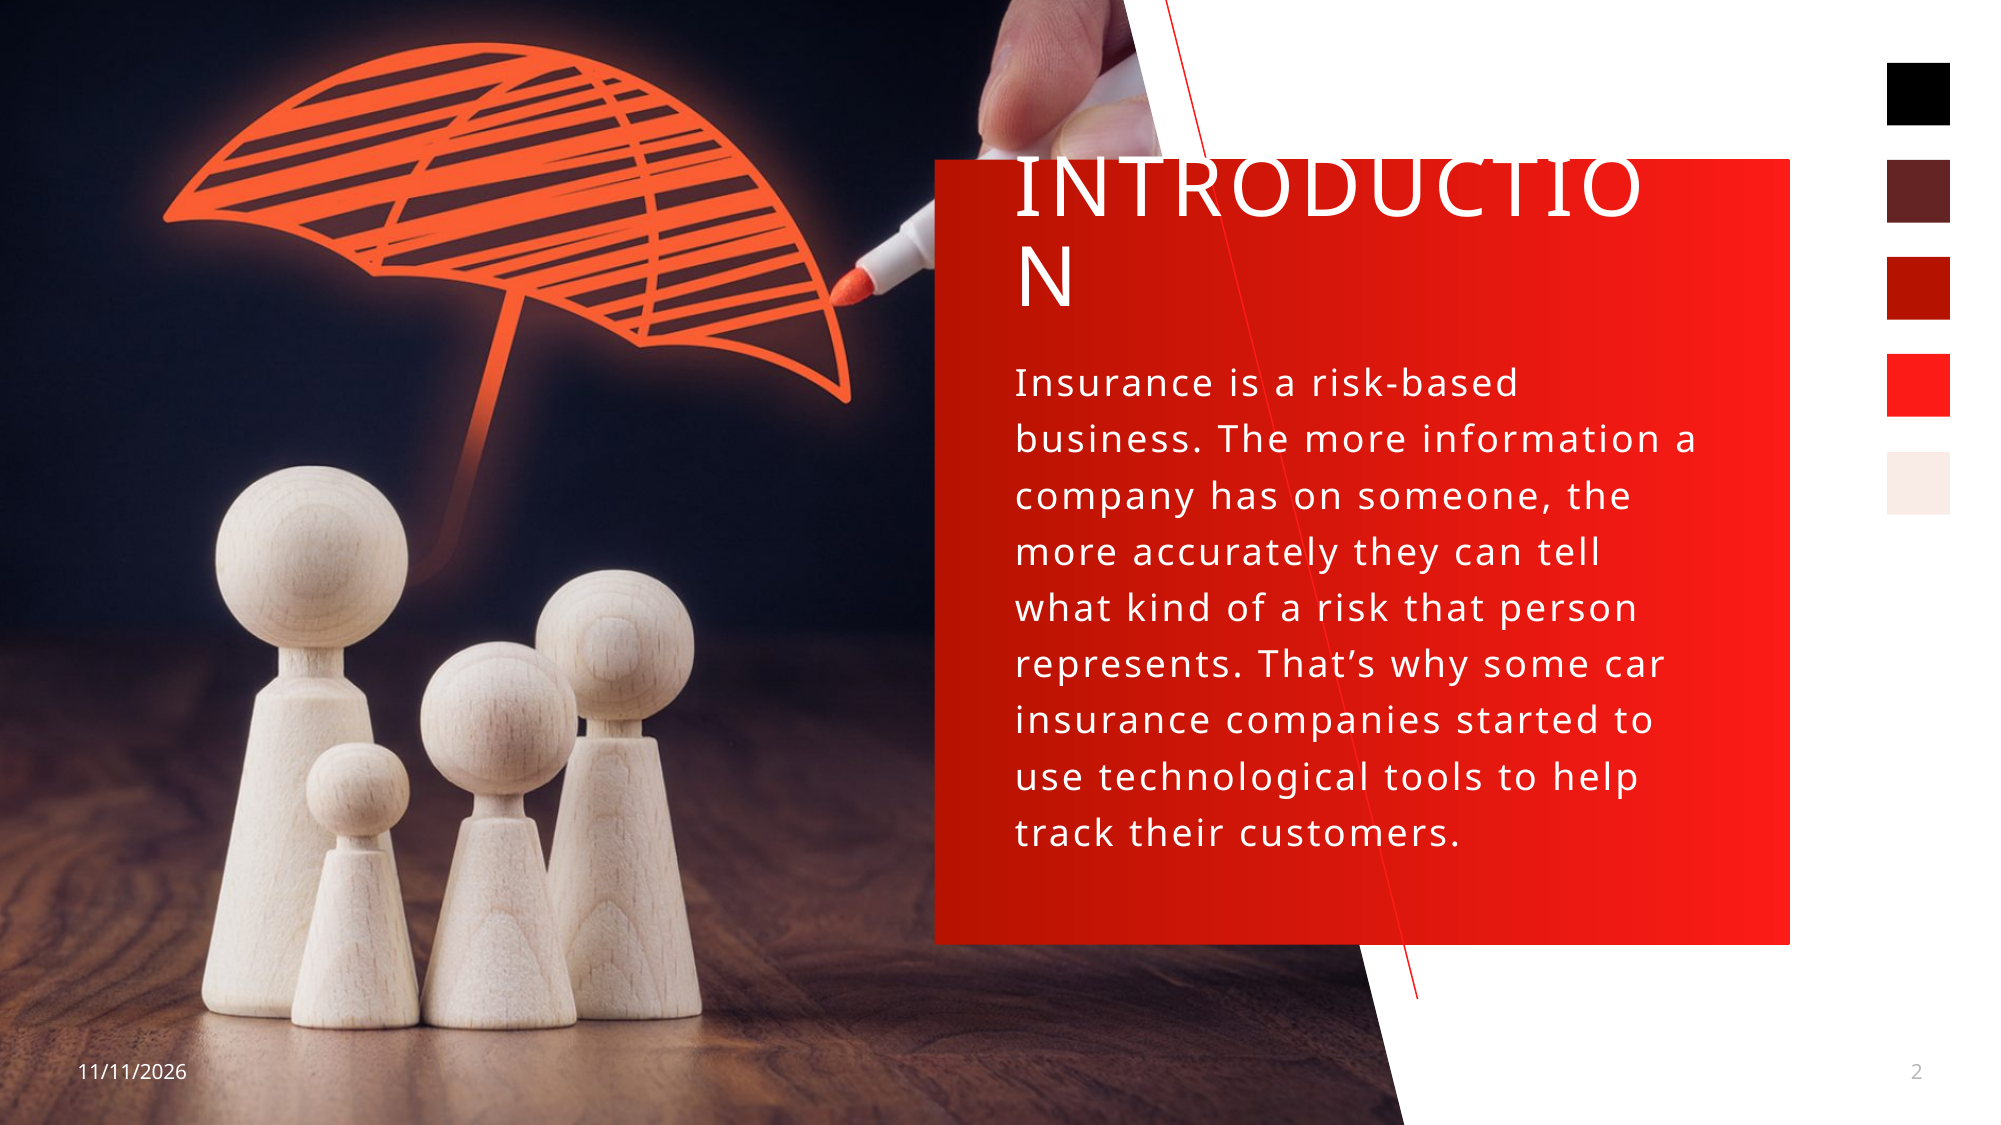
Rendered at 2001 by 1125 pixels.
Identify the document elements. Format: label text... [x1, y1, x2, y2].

picture [0, 0, 1405, 1125]
subtitle Insurance is a risk-based business. The more information a company has on someone, the more accurately they can tell what kind of a risk that person represents. That’s why some car insurance companies started to use technological tools to help track their customers. [1405, 340, 1730, 881]
slide_number 2 [1684, 1042, 1938, 1103]
title INTRODUCTION [1405, 181, 1730, 332]
